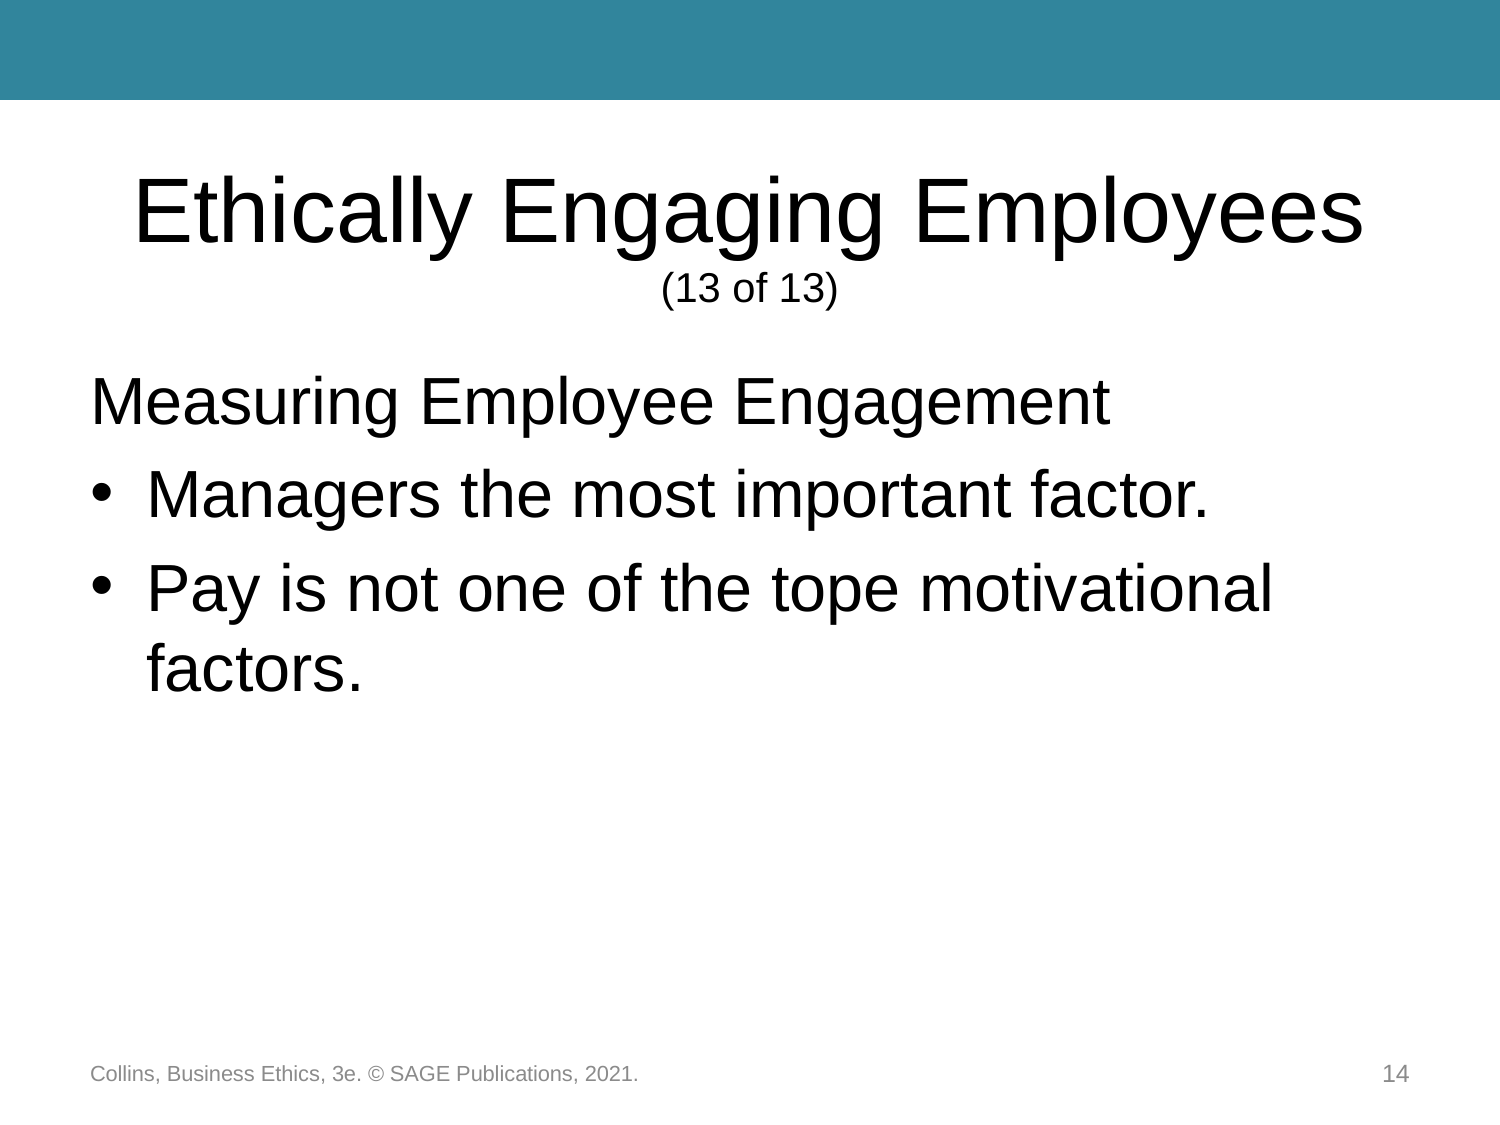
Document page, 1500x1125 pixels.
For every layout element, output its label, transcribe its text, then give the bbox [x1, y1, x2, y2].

list Measuring Employee Engagement Managers the most important factor. Pay is not one of the tope motivational factors. [75, 350, 1425, 1005]
title Ethically Engaging Employees (13 of 13) [75, 137, 1425, 325]
footer Collins, Business Ethics, 3e. © SAGE Publications, 2021. [75, 1042, 1313, 1103]
slide_number 14 [1350, 1042, 1425, 1103]
